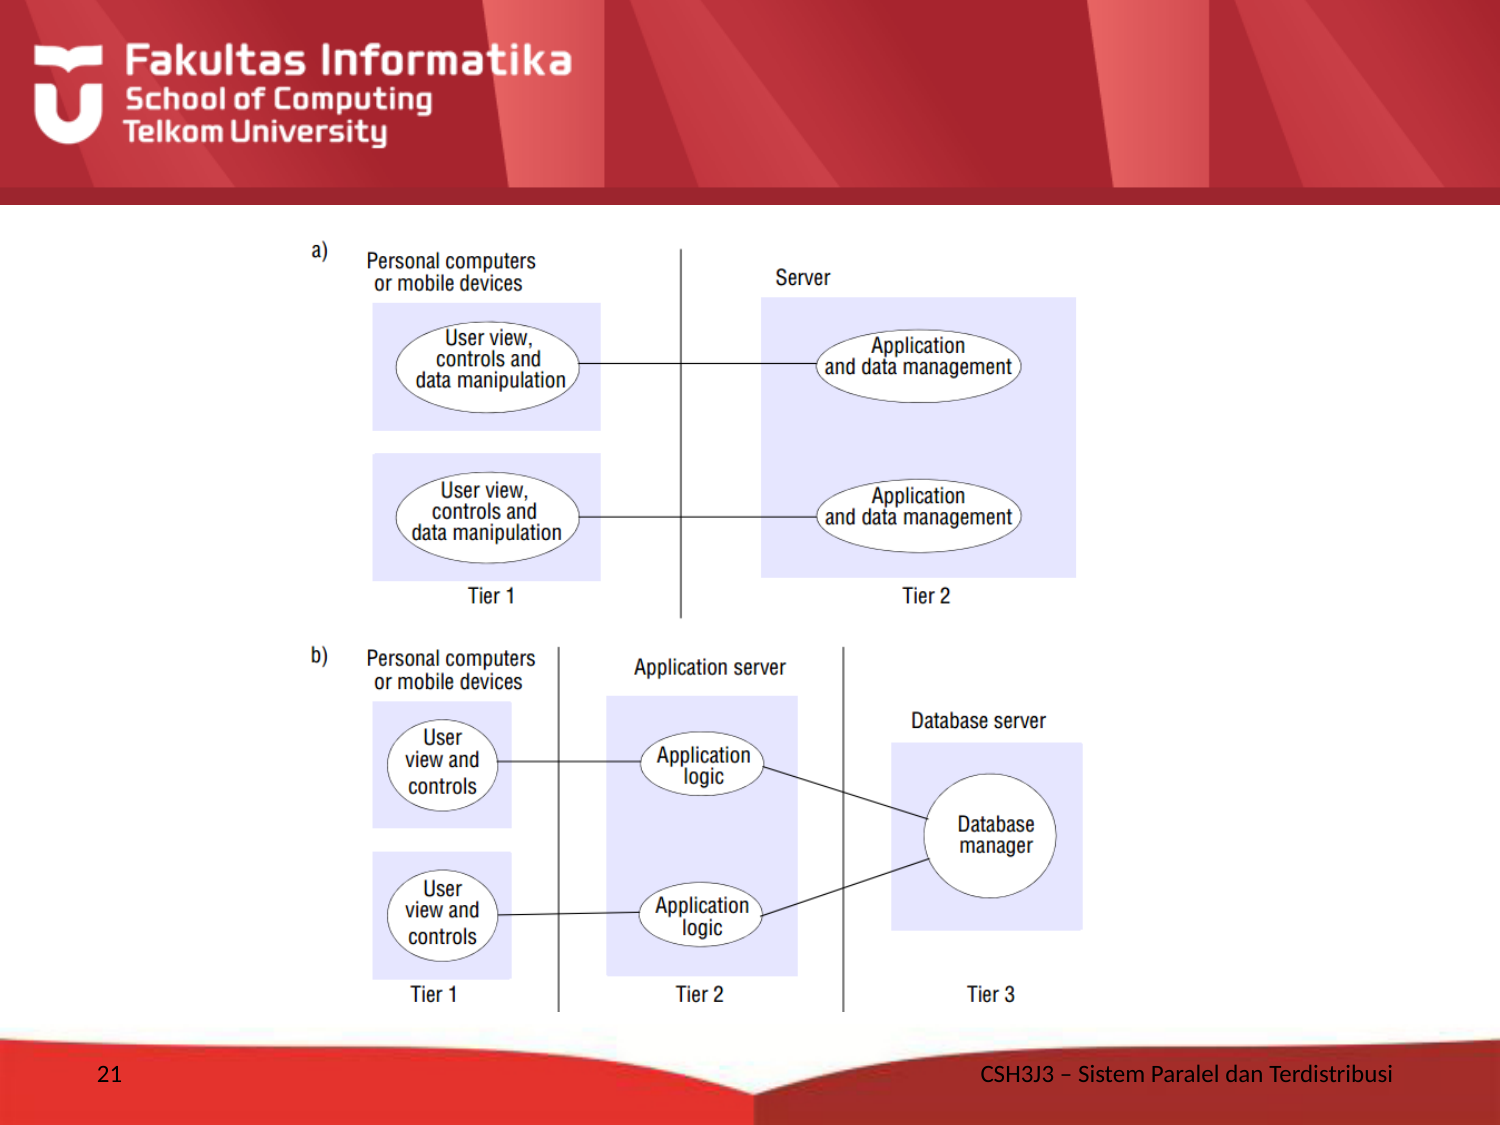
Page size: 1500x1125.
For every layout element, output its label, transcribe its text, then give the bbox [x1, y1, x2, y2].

slide_number 21 [75, 1042, 138, 1103]
picture [0, 1024, 1500, 1125]
picture [0, 0, 1500, 205]
picture [288, 235, 1134, 1012]
footer CSH3J3 – Sistem Paralel dan Terdistribusi [950, 1042, 1425, 1103]
